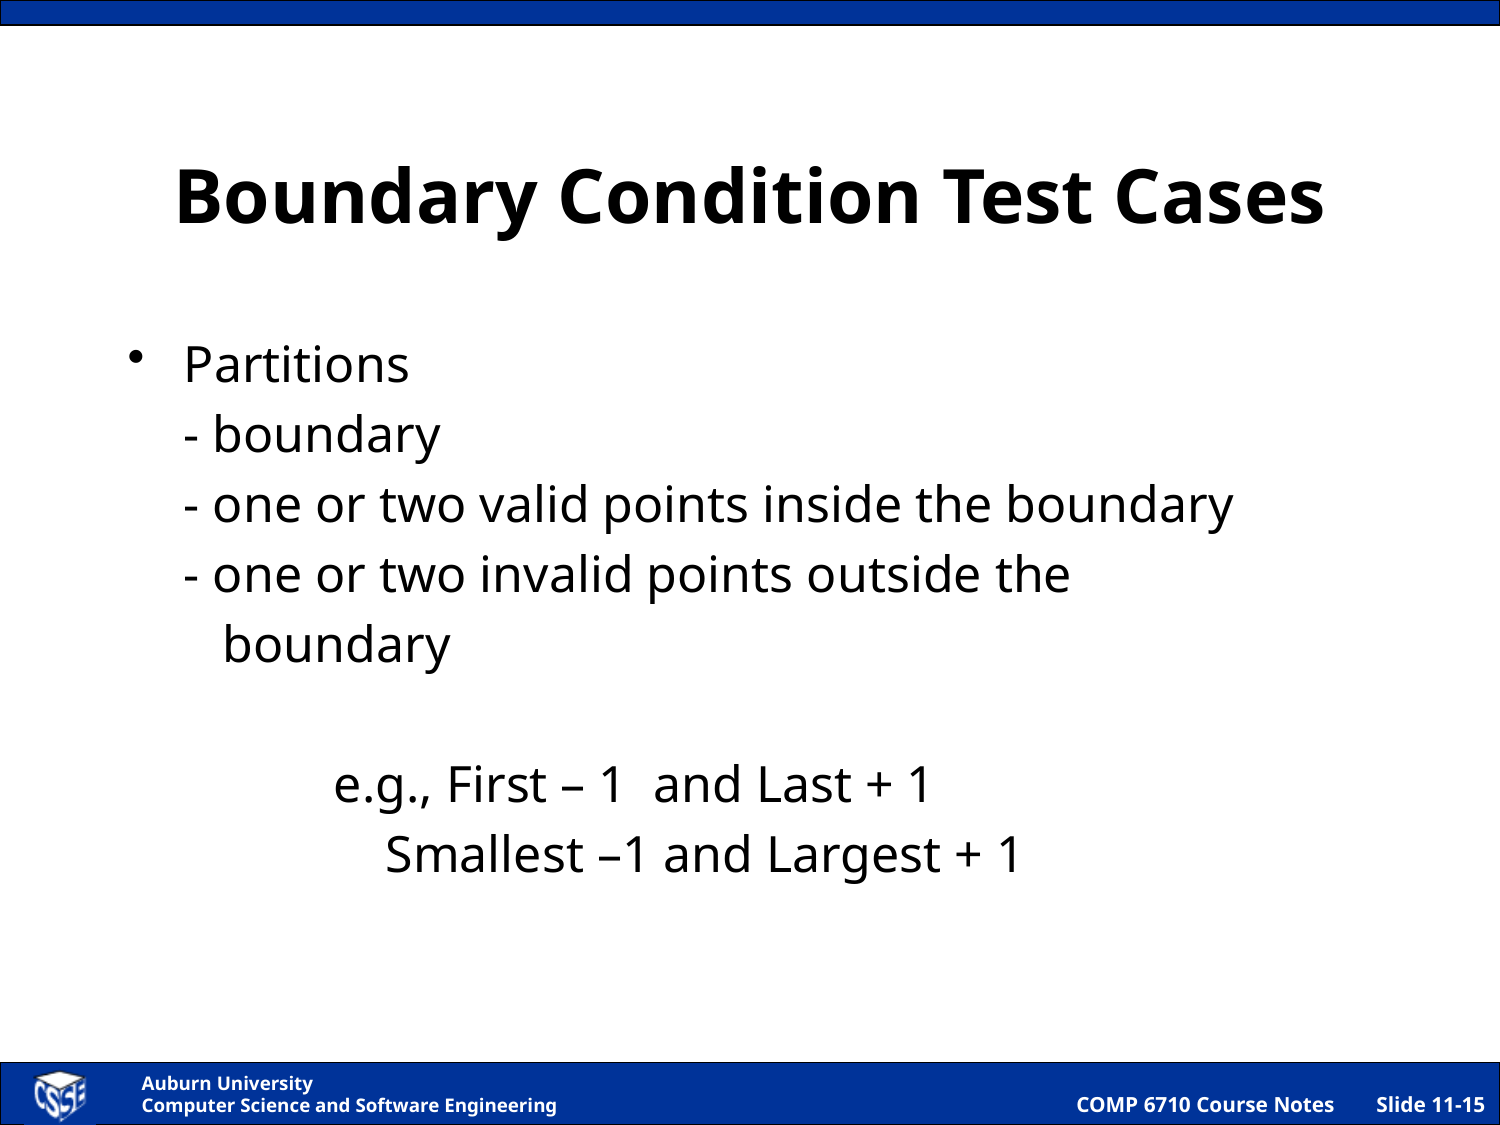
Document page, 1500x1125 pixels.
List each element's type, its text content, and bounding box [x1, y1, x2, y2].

title Boundary Condition Test Cases [0, 99, 1500, 288]
picture [24, 1066, 96, 1125]
list Partitions - boundary - one or two valid points inside the boundary - one or two invalid points outside the boundary e.g., First – 1 and Last + 1 Smallest –1 and Largest + 1 [112, 324, 1388, 1000]
